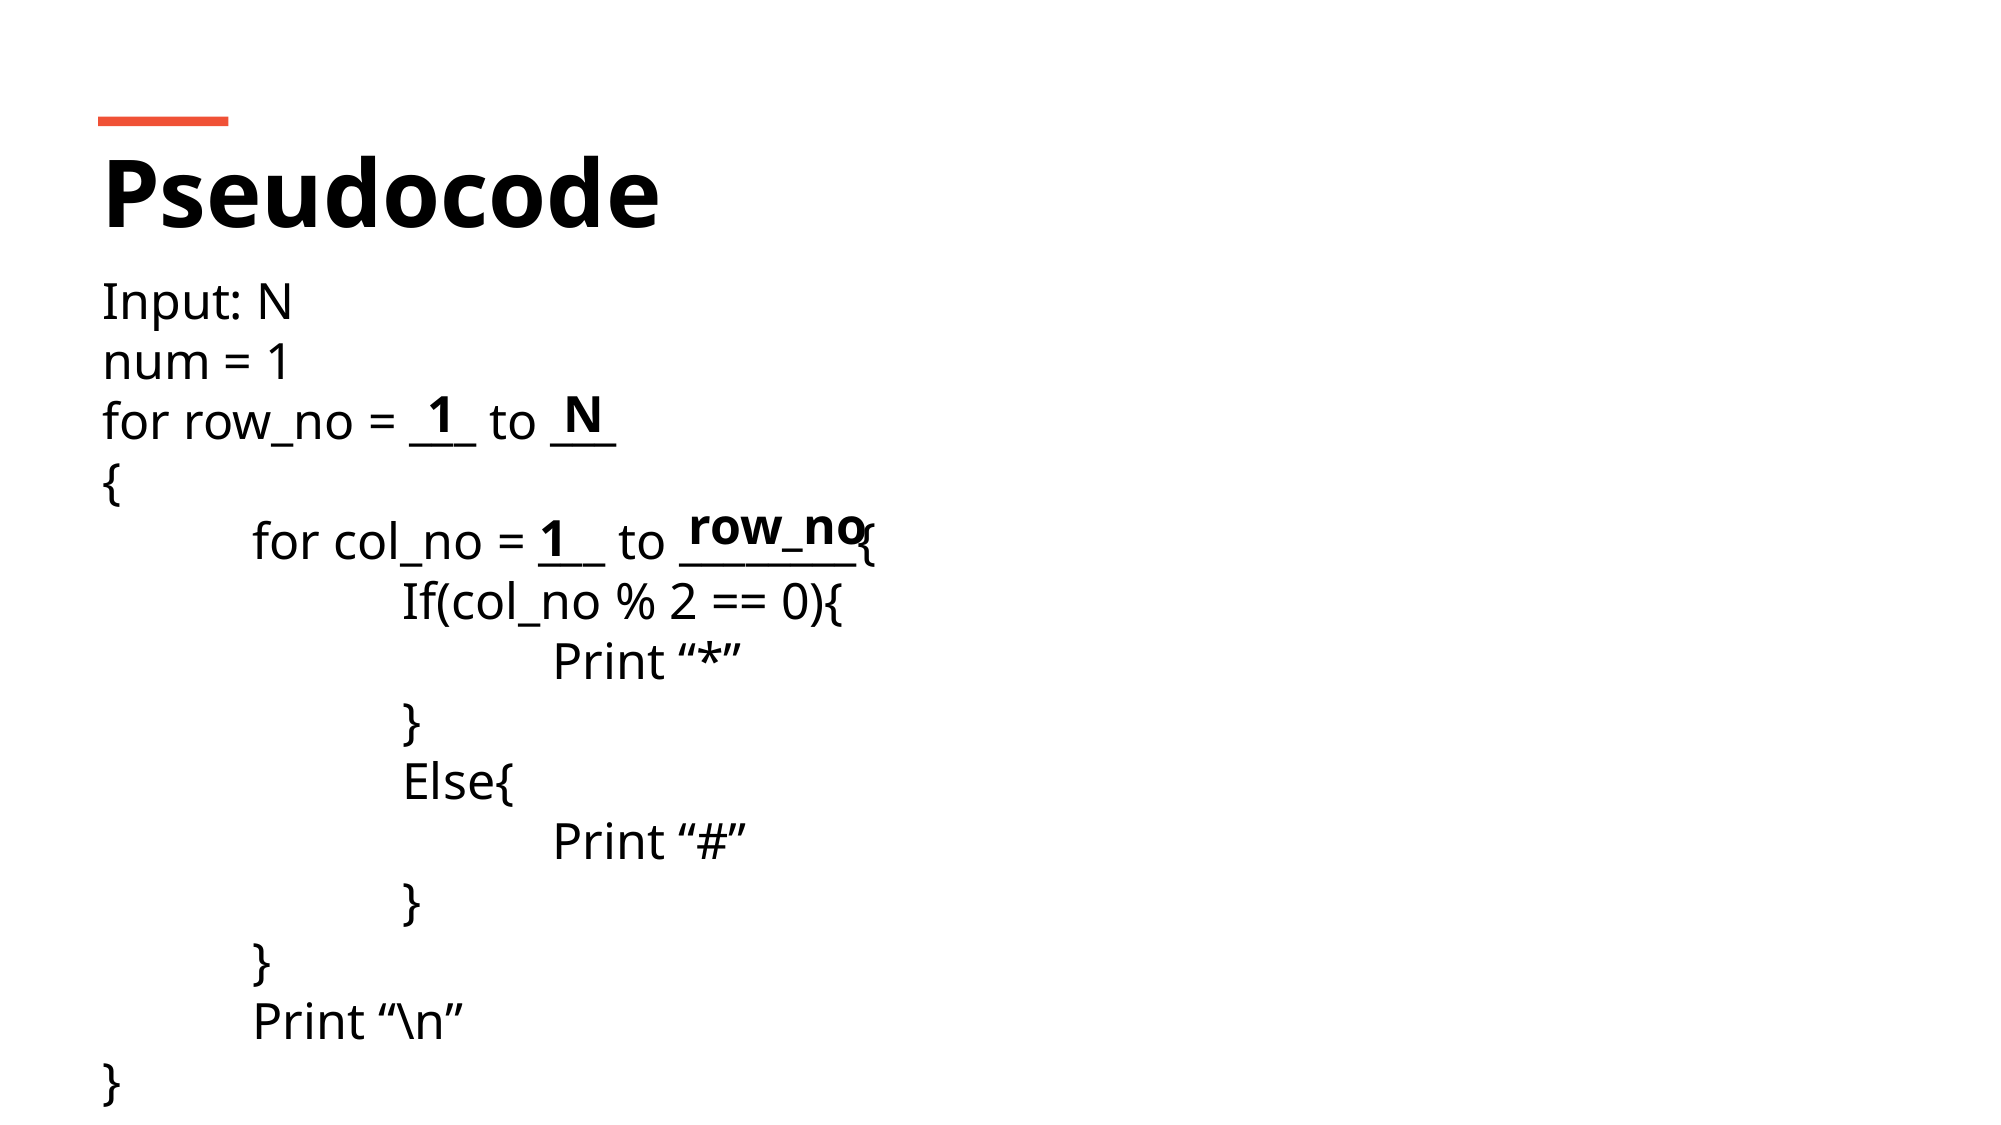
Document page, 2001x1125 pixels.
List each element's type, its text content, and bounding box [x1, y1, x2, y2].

text_box 1 [412, 374, 461, 450]
text_box Input: N num = 1 for row_no = ___ to ___ { for col_no = ___ to ________{ If(col_no % 2 == 0){ Print “*” } Else{ Print “#” } } Print “\n” } [87, 262, 1650, 1118]
text_box 1 [525, 499, 573, 574]
text_box [96, 115, 231, 128]
text_box Pseudocode [86, 126, 1914, 254]
text_box row_no [673, 487, 882, 563]
text_box N [548, 374, 619, 450]
